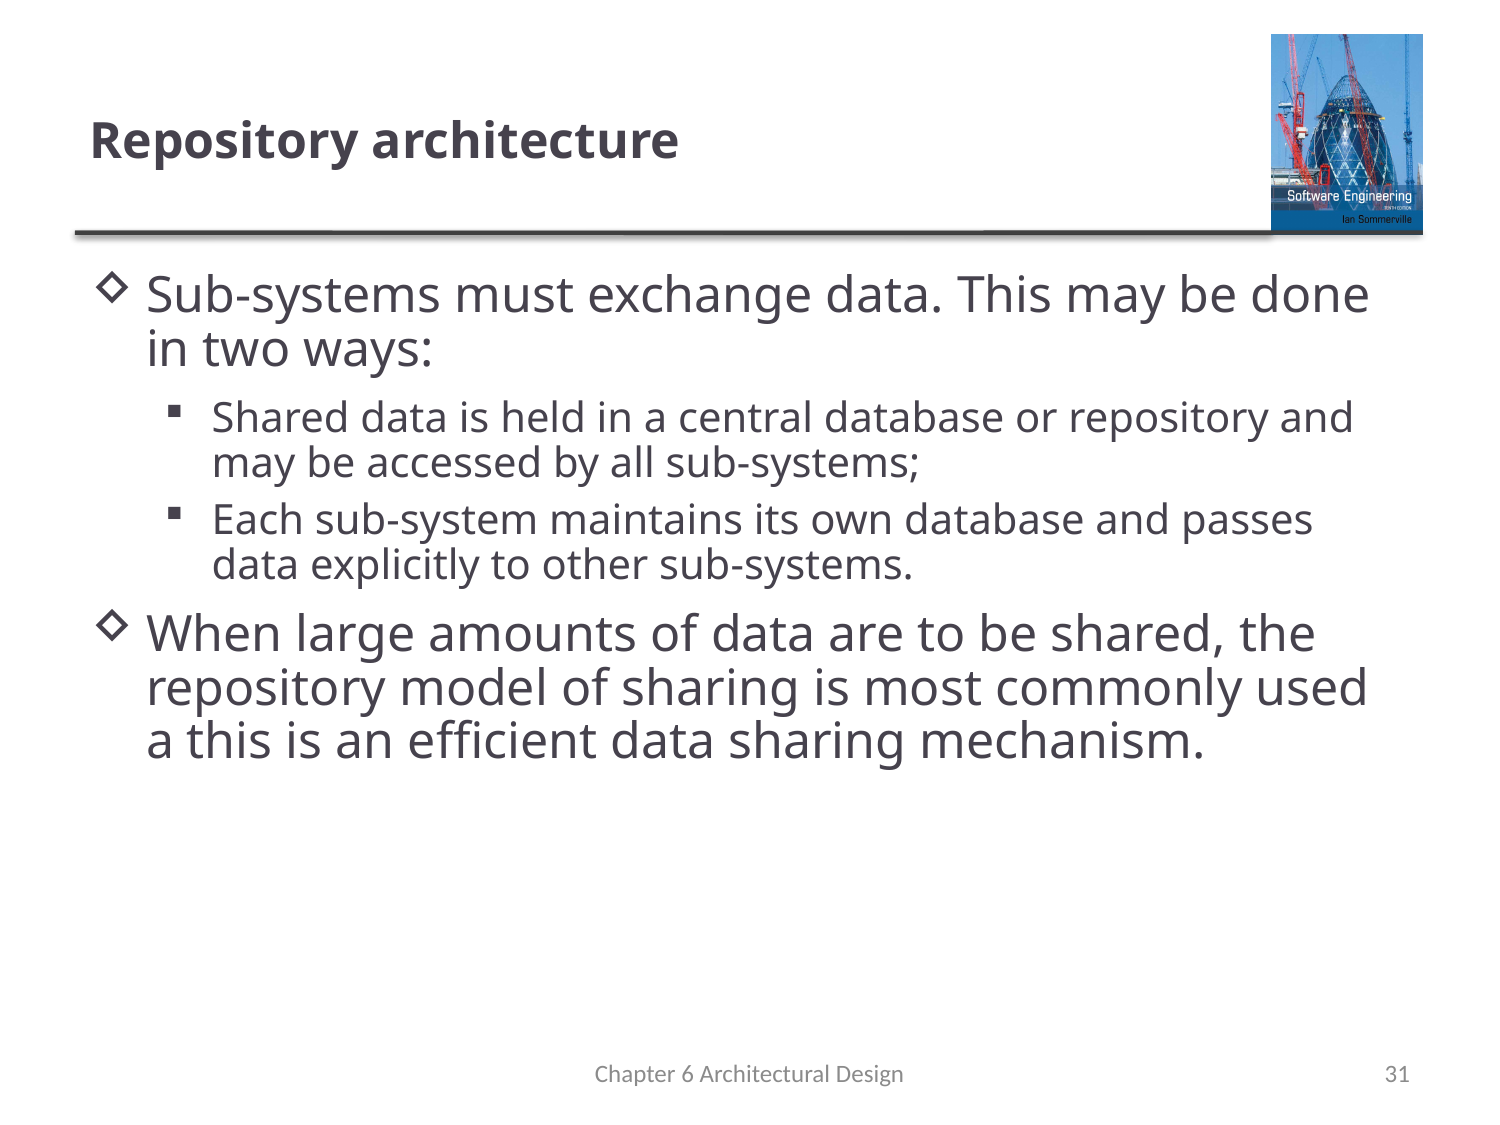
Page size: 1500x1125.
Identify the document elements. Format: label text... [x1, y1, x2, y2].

title Repository architecture [74, 44, 1272, 233]
slide_number 31 [1074, 1042, 1425, 1103]
footer Chapter 6 Architectural Design [512, 1042, 988, 1103]
list Sub-systems must exchange data. This may be done in two ways: Shared data is held in a central database or repository and may be accessed by all sub-systems; Each sub-system maintains its own database and passes data explicitly to other sub-systems. When large amounts of data are to be shared, the repository model of sharing is most commonly used a this is an efficient data sharing mechanism. [75, 262, 1425, 1005]
picture [1271, 34, 1423, 230]
